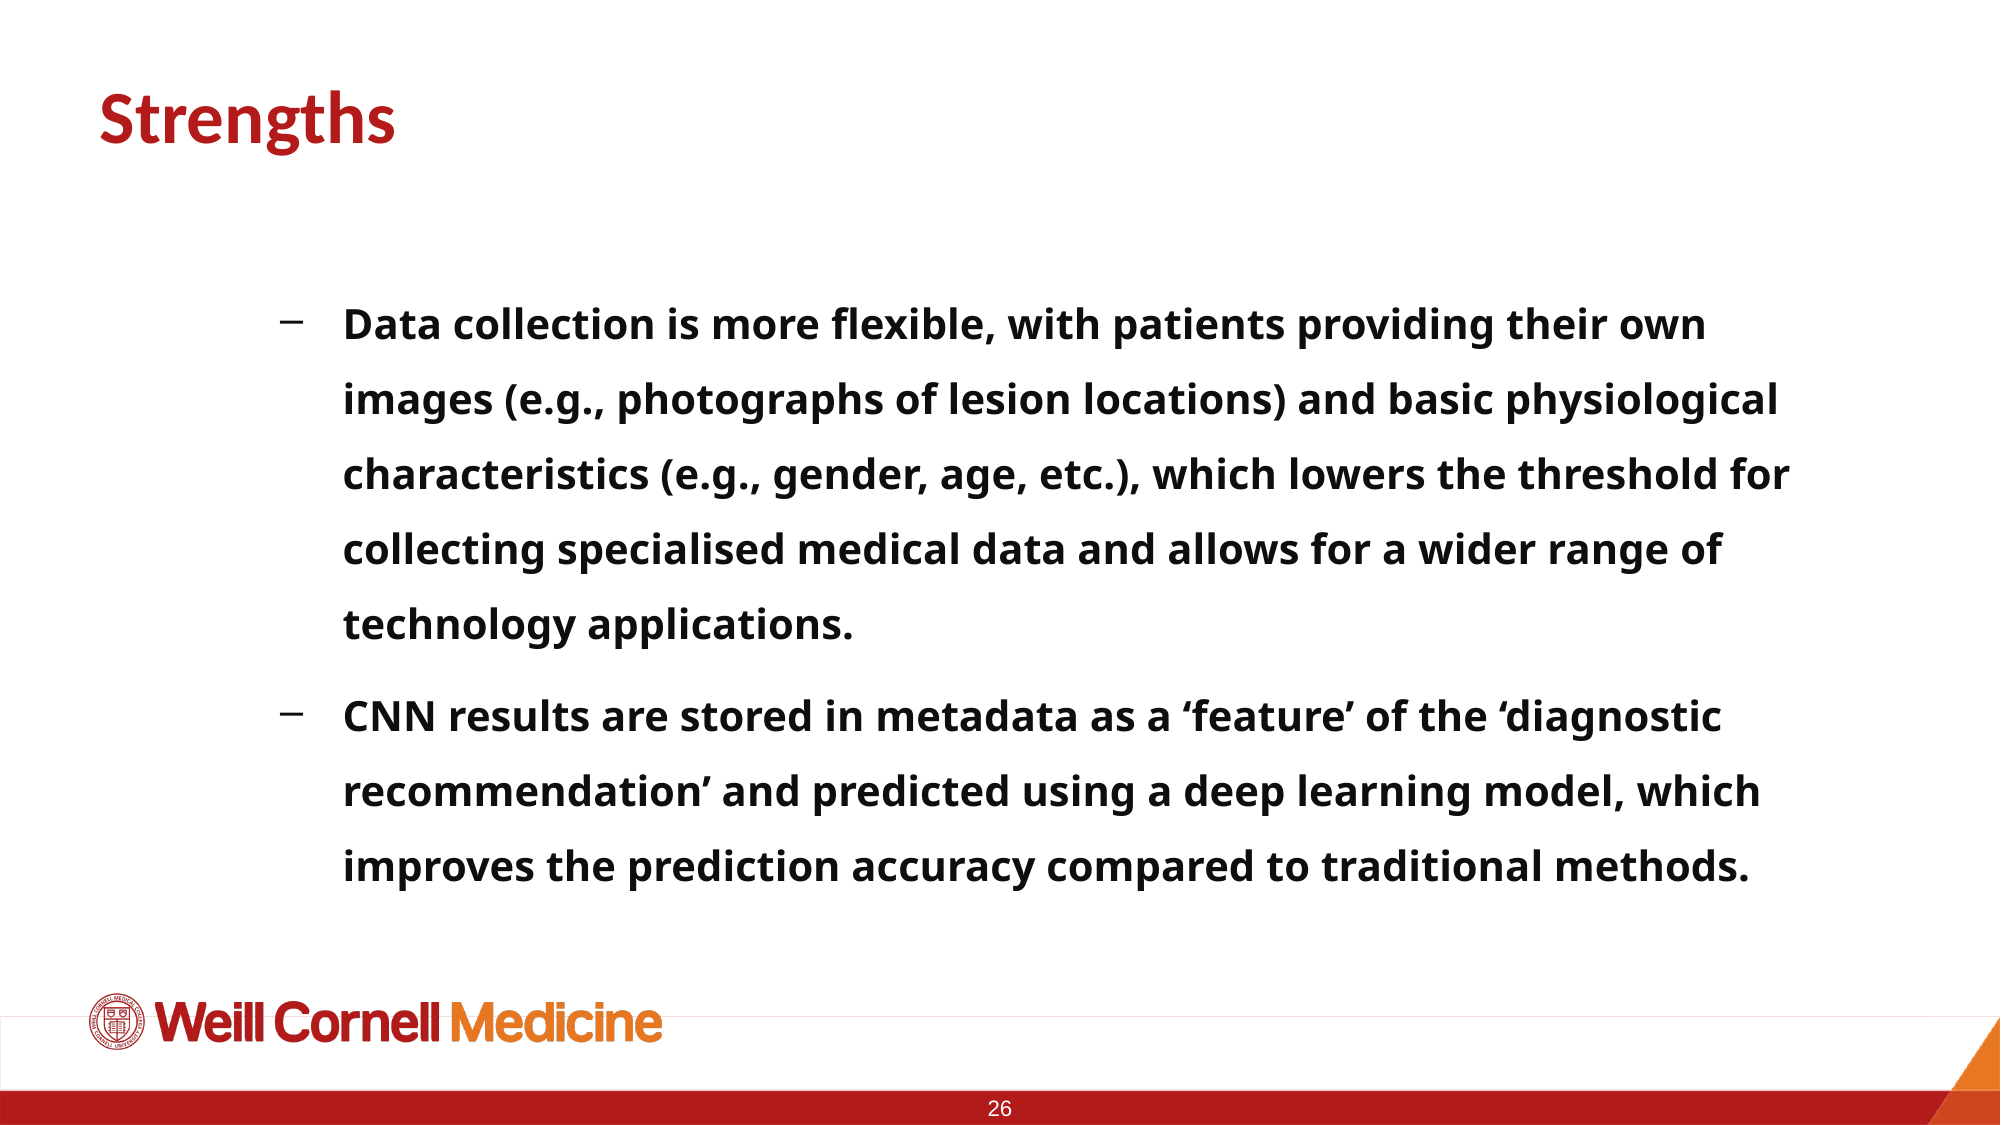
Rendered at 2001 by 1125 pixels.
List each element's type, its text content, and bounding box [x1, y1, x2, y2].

title Strengths [99, 68, 1959, 167]
list Data collection is more flexible, with patients providing their own images (e.g., photographs of lesion locations) and basic physiological characteristics (e.g., gender, age, etc.), which lowers the threshold for collecting specialised medical data and allows for a wider range of technology applications. CNN results are stored in metadata as a ‘feature’ of the ‘diagnostic recommendation’ and predicted using a deep learning model, which improves the prediction accuracy compared to traditional methods. [180, 265, 1820, 821]
picture [0, 993, 2000, 1125]
